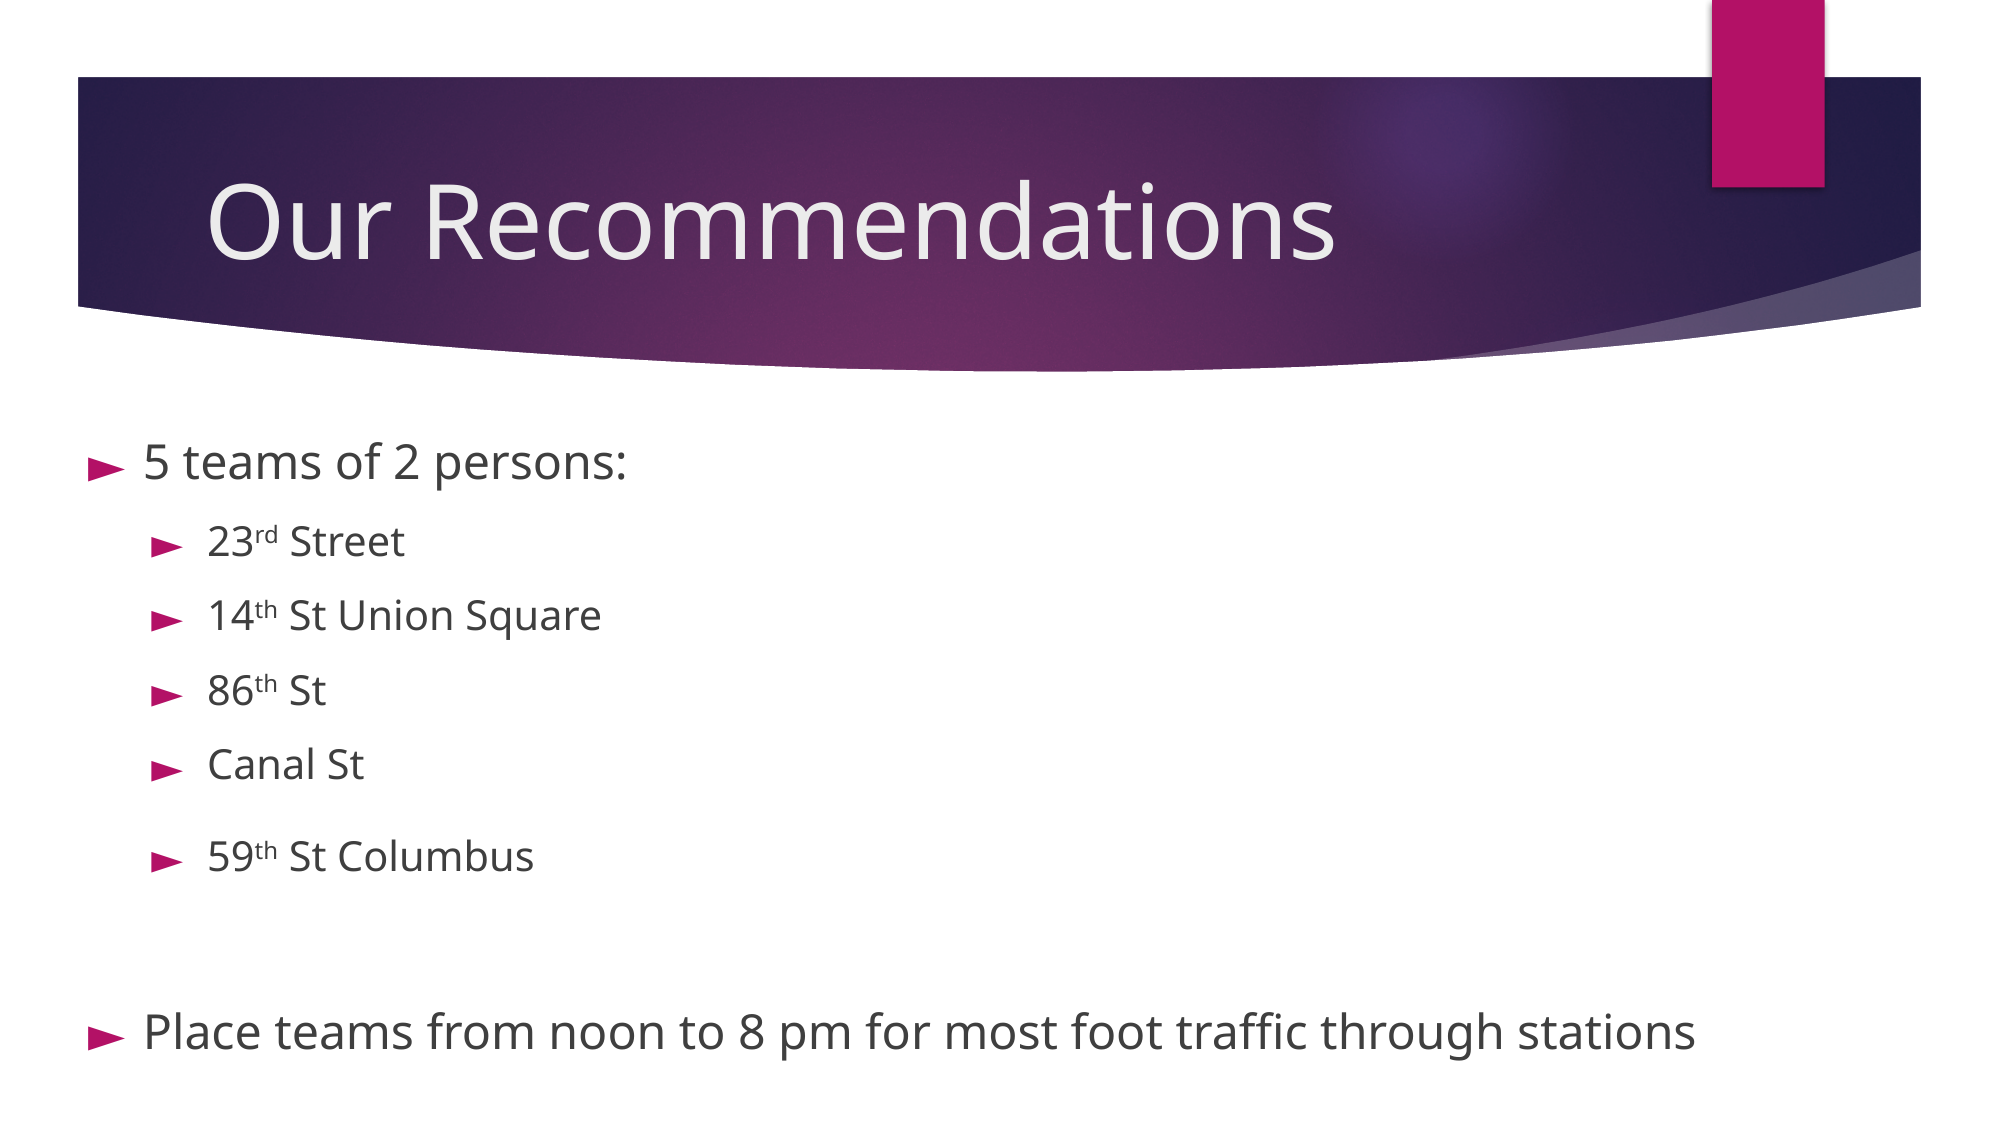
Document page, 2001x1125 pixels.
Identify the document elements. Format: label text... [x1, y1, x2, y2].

list 5 teams of 2 persons: 23rd Street 14th St Union Square 86th St Canal St 59th St Columbus Place teams from noon to 8 pm for most foot traffic through stations [73, 395, 1934, 1074]
title Our Recommendations [189, 159, 1627, 276]
picture [79, 78, 1920, 371]
